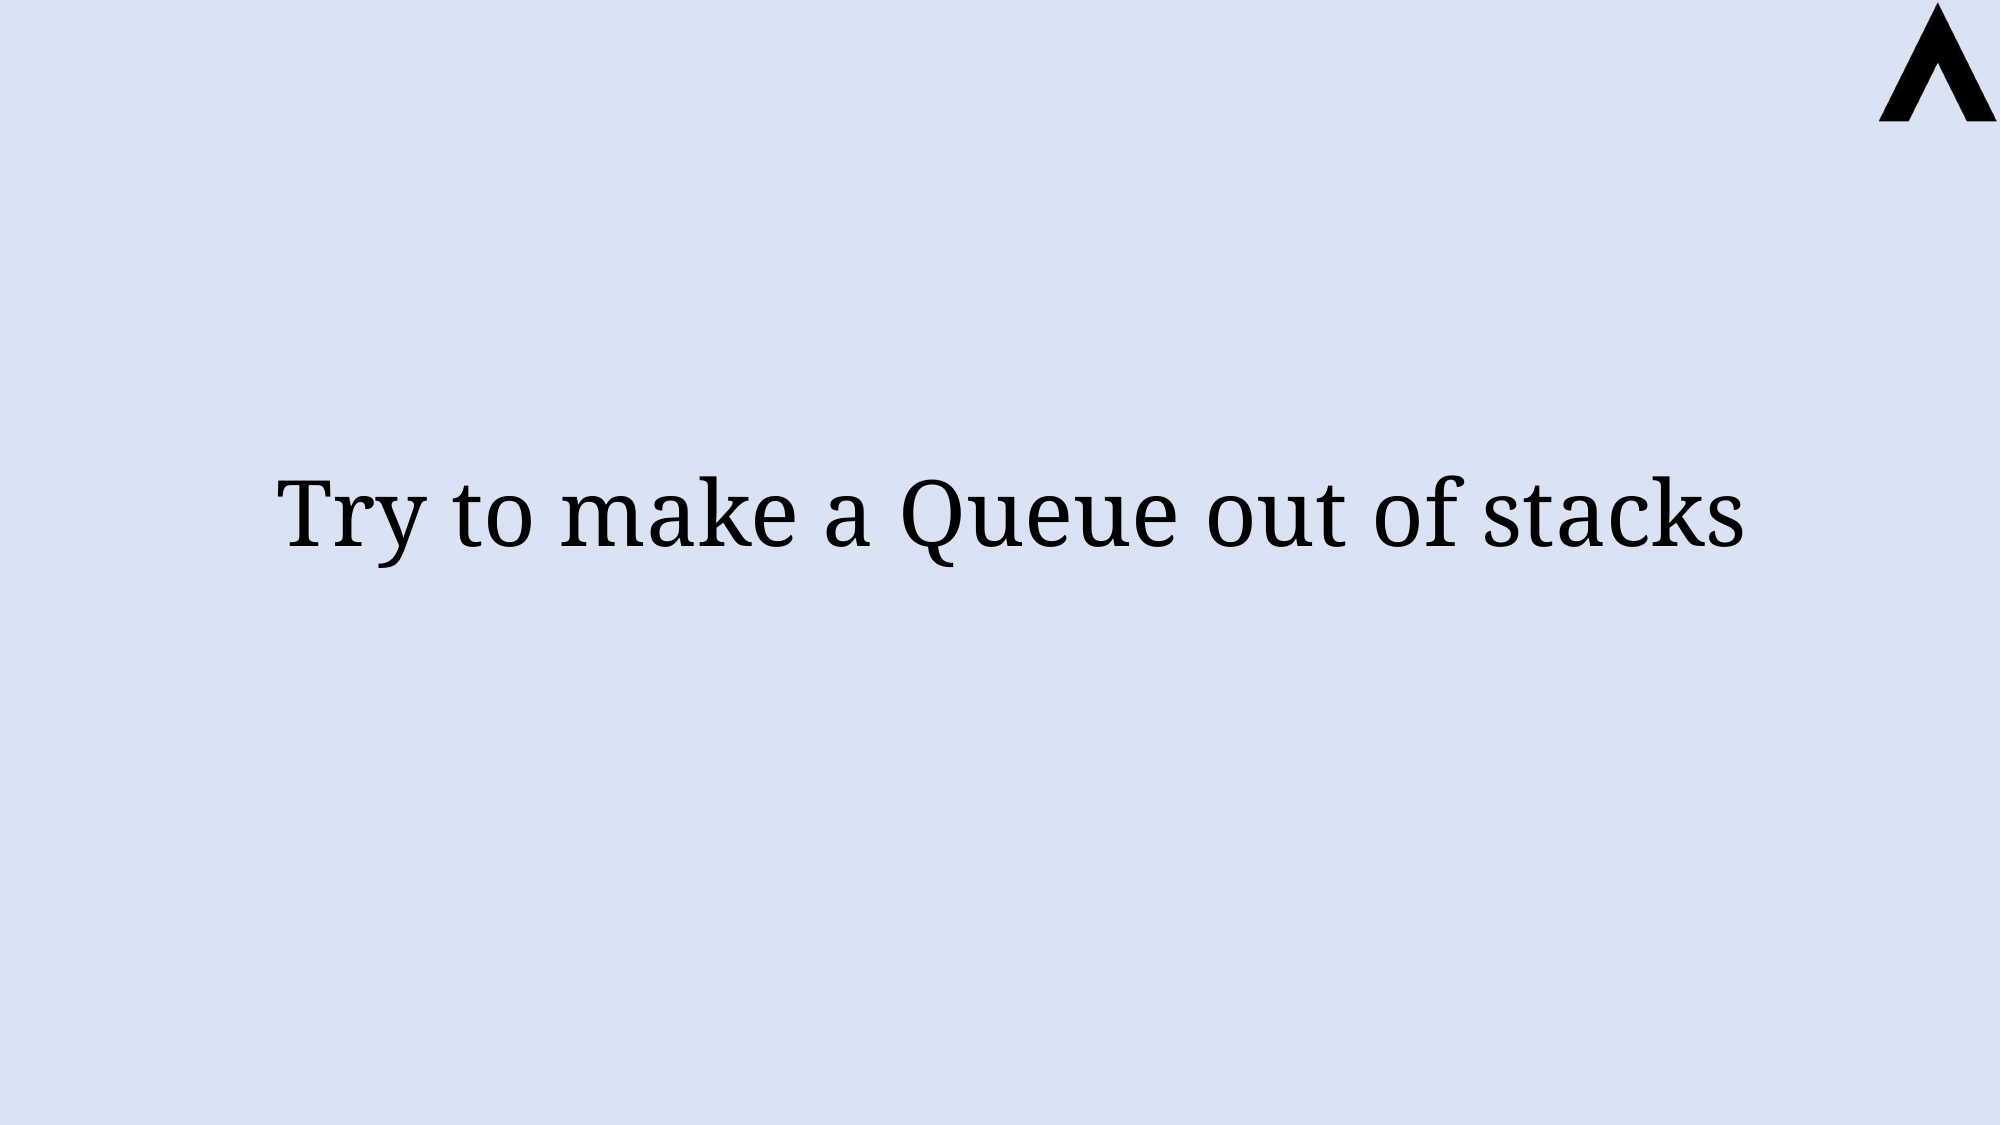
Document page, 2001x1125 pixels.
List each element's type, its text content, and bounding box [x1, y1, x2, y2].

title Try to make a Queue out of stacks [150, 408, 1875, 626]
picture [1874, 0, 2000, 125]
